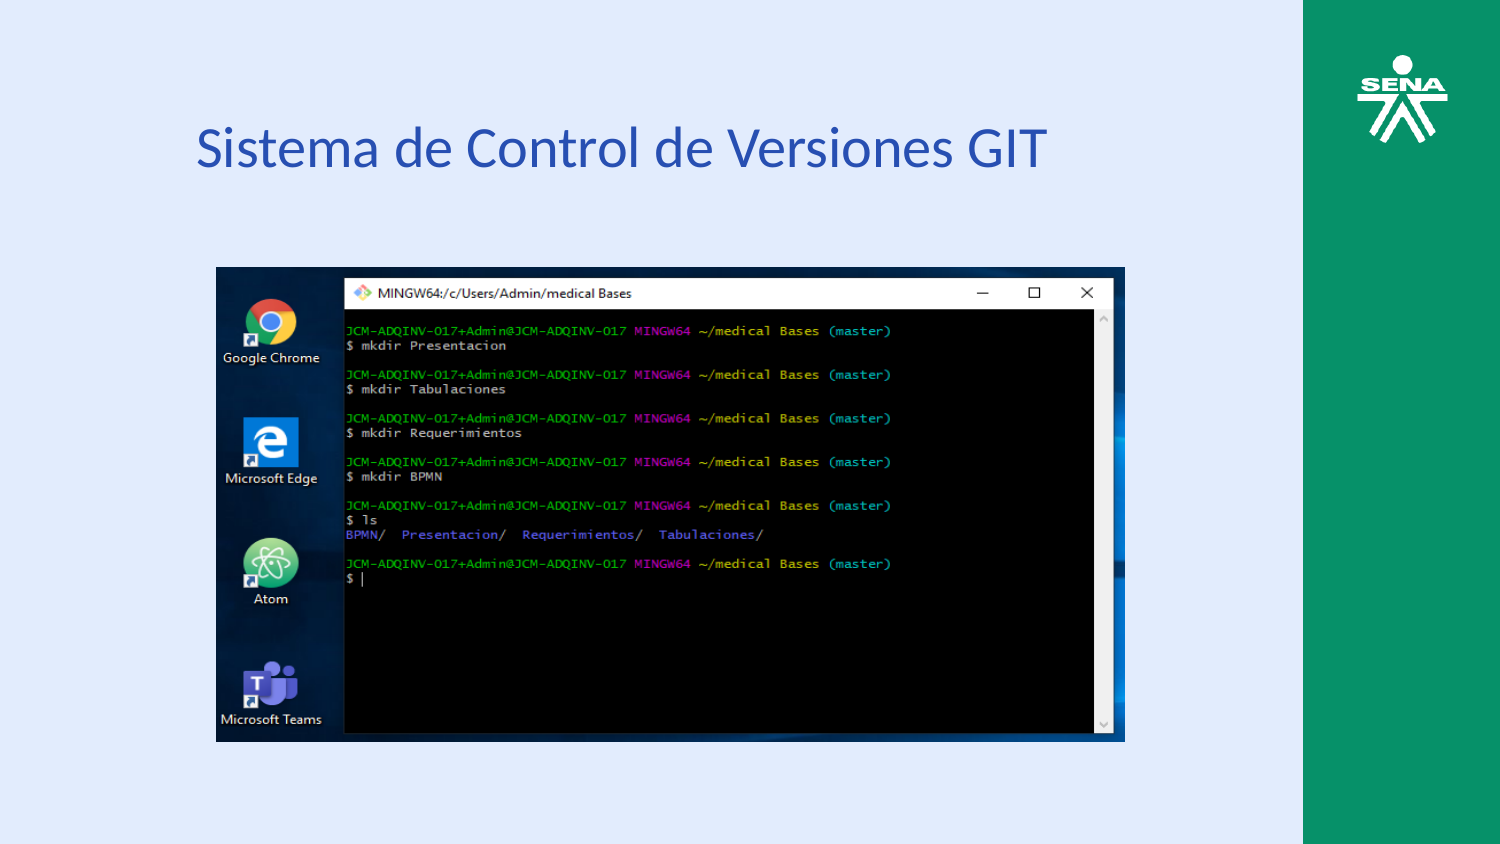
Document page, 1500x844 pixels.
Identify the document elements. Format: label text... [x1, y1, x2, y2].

picture [0, 0, 1500, 844]
text_box Sistema de Control de Versiones GIT [181, 101, 1064, 187]
